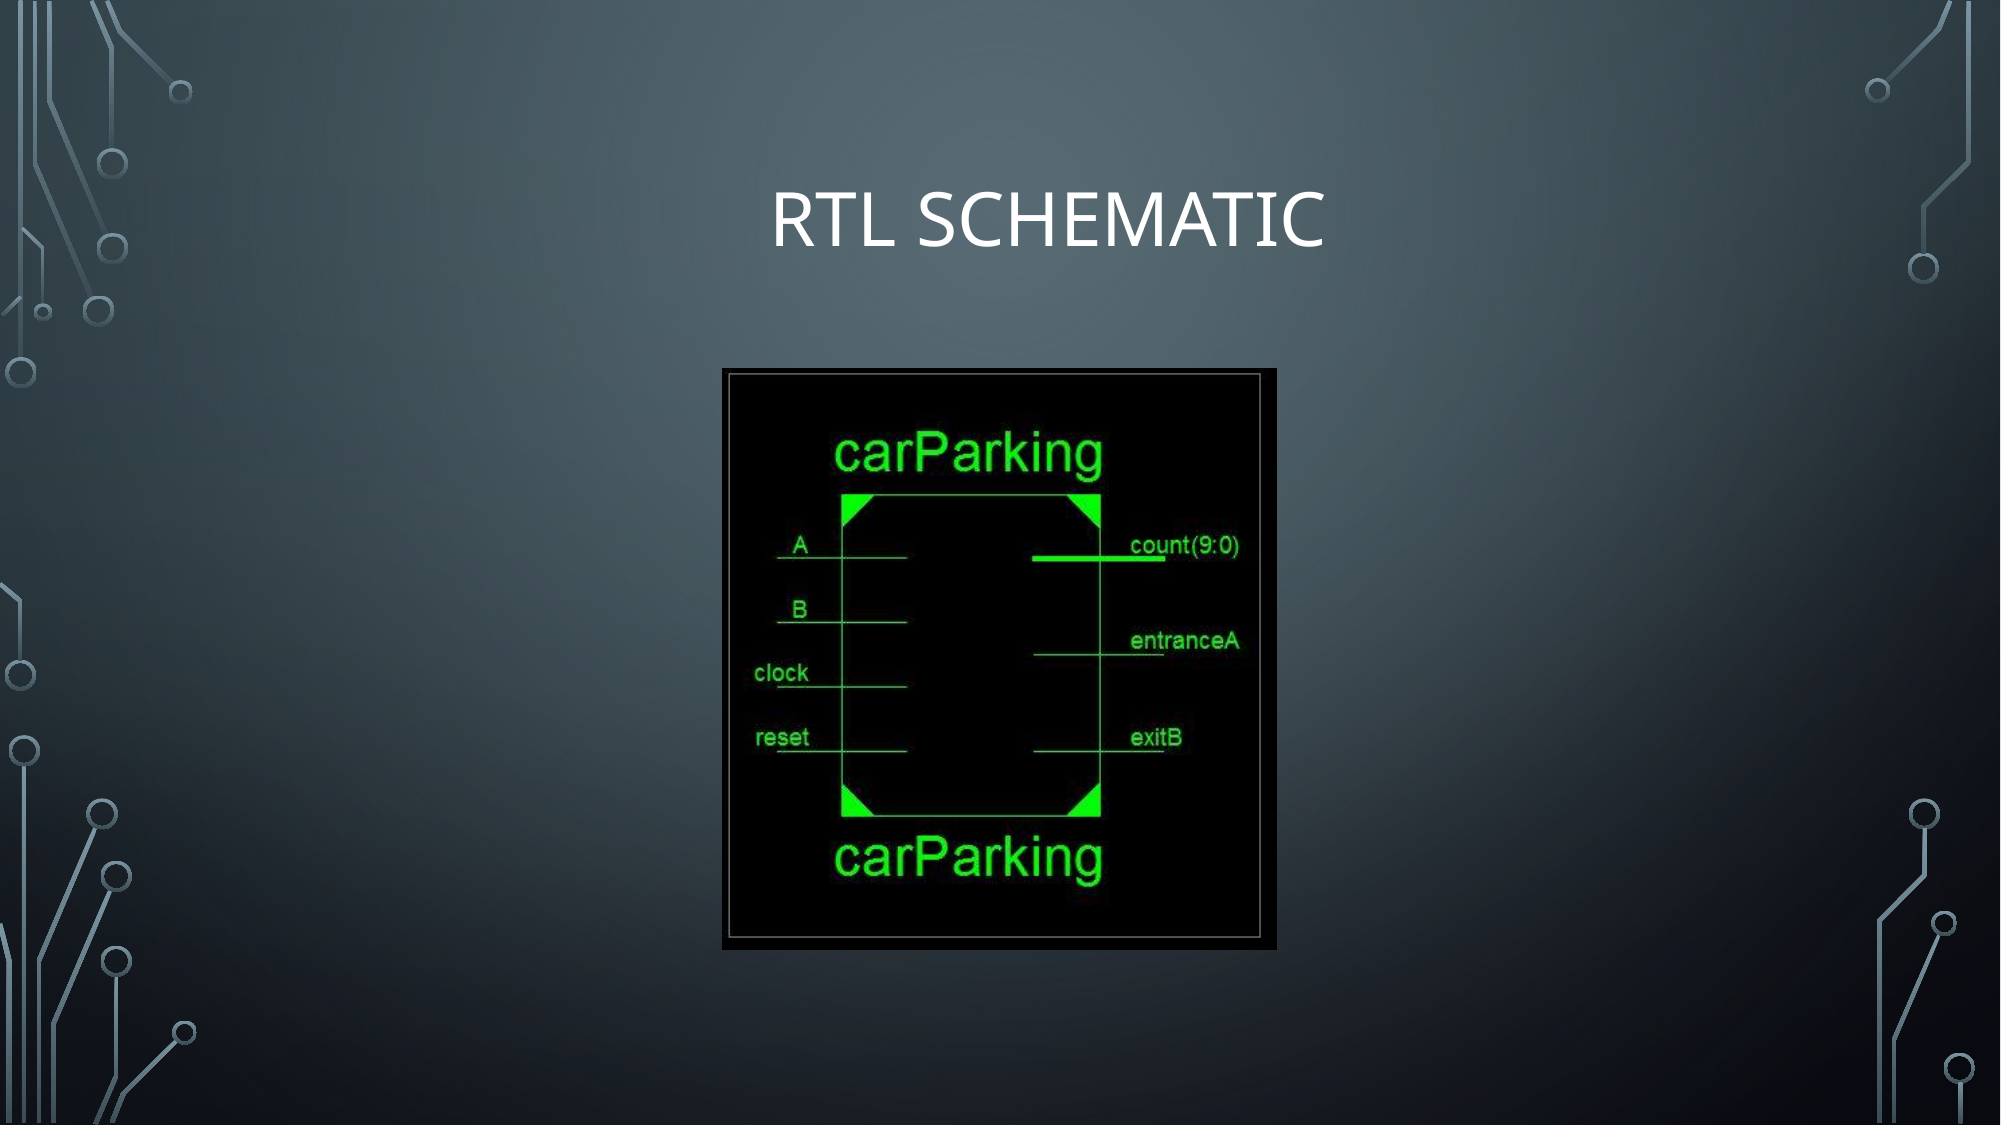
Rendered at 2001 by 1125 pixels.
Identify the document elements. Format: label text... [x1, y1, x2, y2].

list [722, 368, 1277, 951]
title RTL SChematic [187, 101, 1813, 344]
